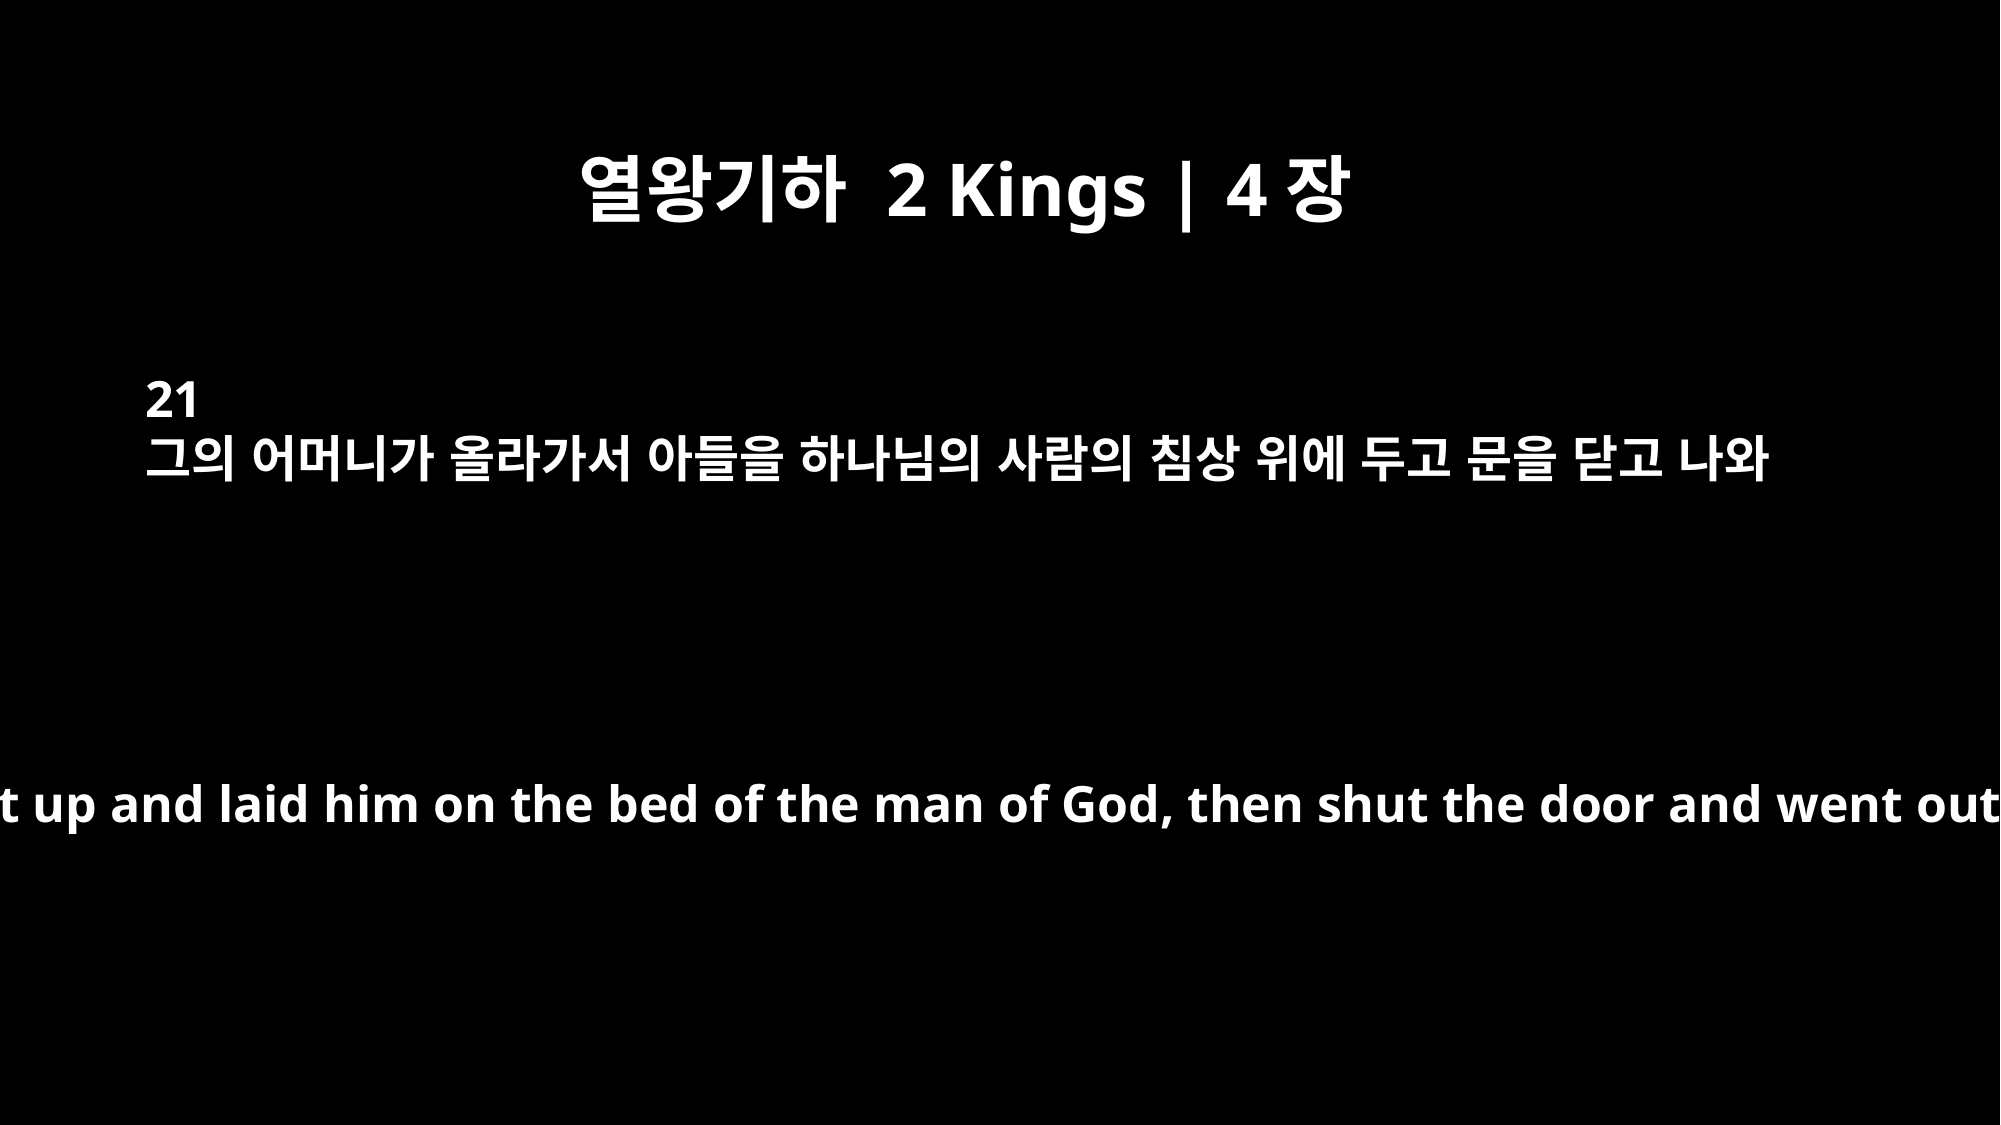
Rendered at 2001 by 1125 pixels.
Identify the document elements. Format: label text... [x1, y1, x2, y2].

text_box She went up and laid him on the bed of the man of God, then shut the door and went out. [0, 764, 2000, 840]
text_box 21 그의 어머니가 올라가서 아들을 하나님의 사람의 침상 위에 두고 문을 닫고 나와 [130, 359, 1787, 495]
text_box 열왕기하 2 Kings | 4장 [564, 136, 1368, 239]
